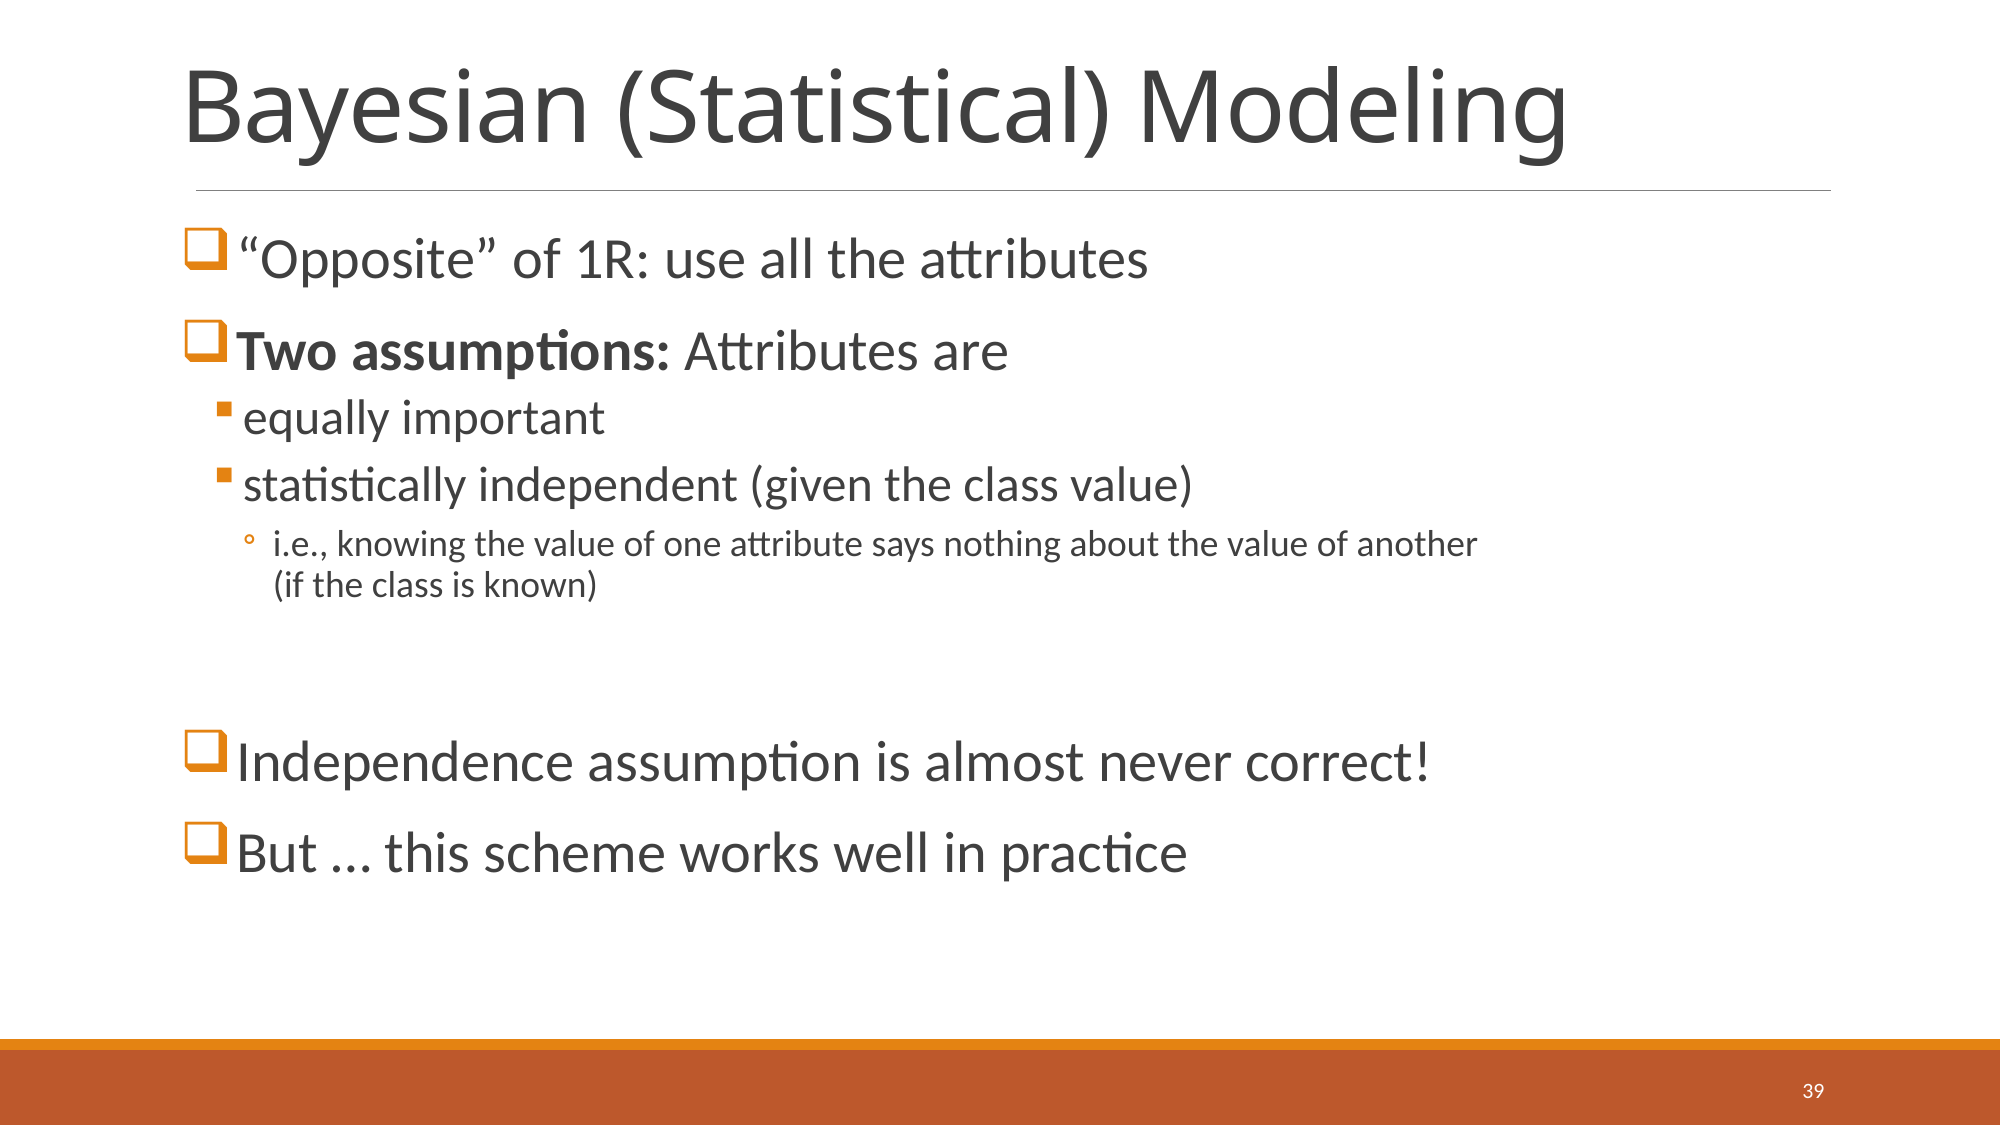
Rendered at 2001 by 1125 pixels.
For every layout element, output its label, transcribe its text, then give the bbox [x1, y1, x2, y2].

slide_number 39 [1624, 1059, 1840, 1120]
title Bayesian (Statistical) Modeling [165, 8, 1815, 171]
list “Opposite” of 1R: use all the attributes Two assumptions: Attributes are equally important statistically independent (given the class value) i.e., knowing the value of one attribute says nothing about the value of another (if the class is known) Independence assumption is almost never correct! But … this scheme works well in practice [180, 220, 1830, 963]
